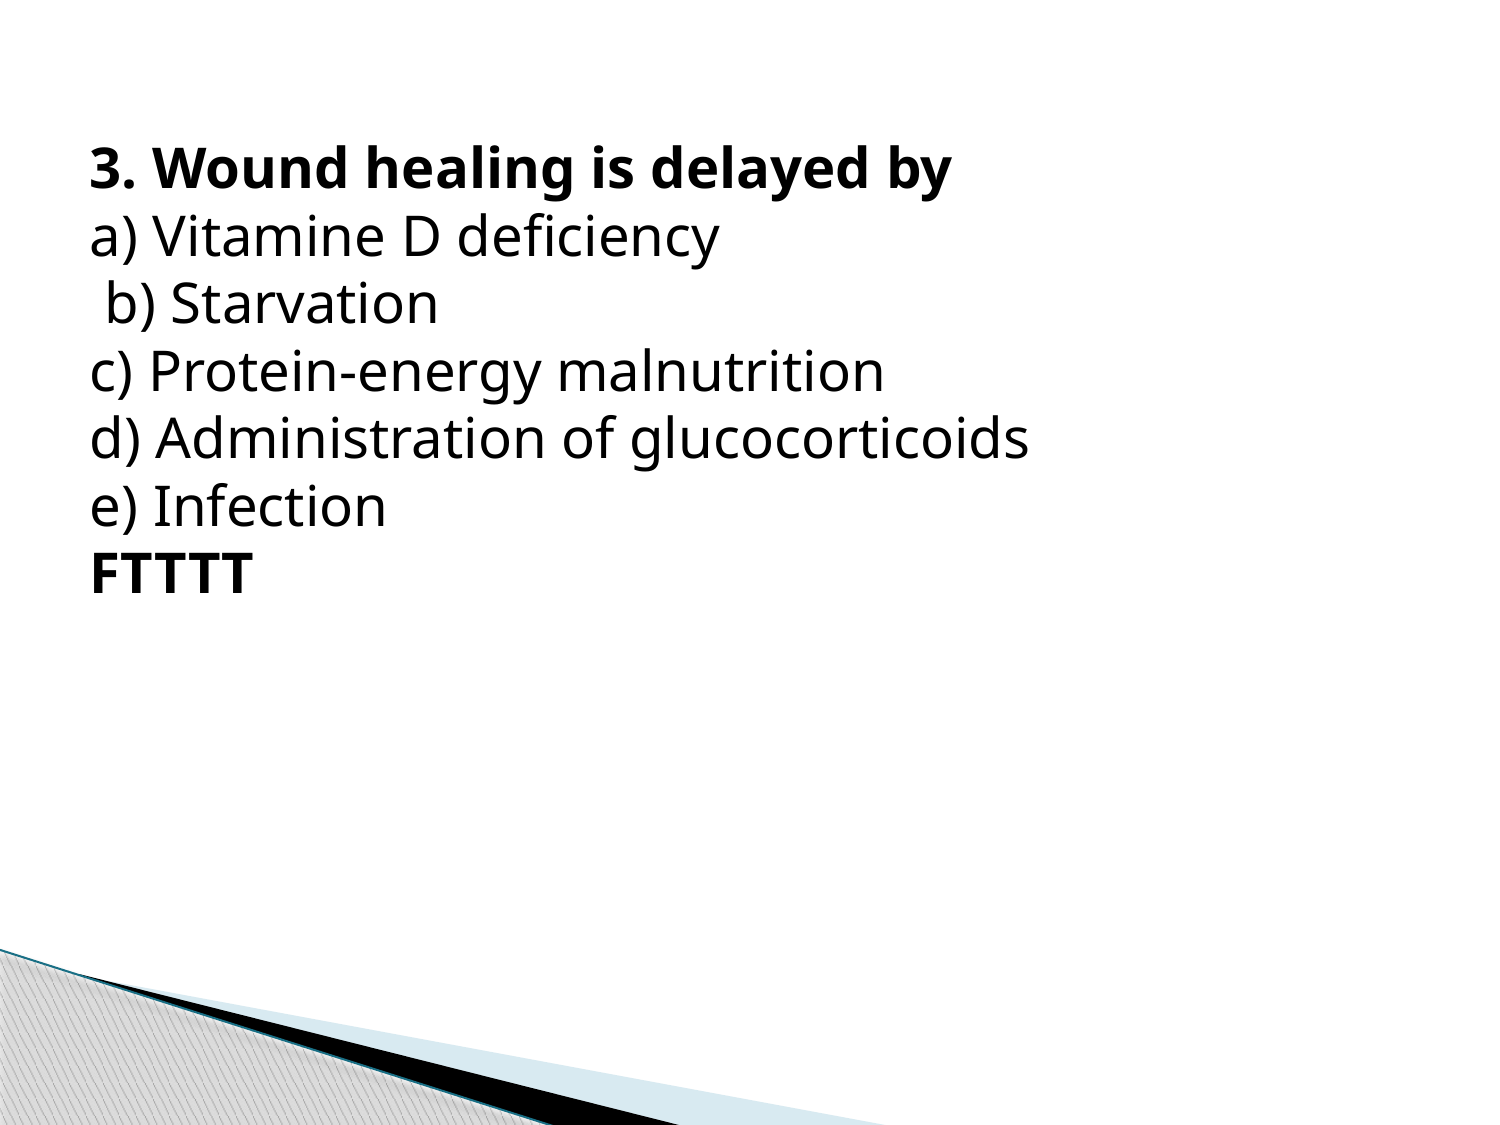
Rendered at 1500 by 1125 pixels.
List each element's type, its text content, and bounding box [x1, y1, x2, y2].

list 3. Wound healing is delayed by a) Vitamine D deficiency b) Starvation c) Protein-energy malnutrition d) Administration of glucocorticoids e) Infection FTTTT [75, 125, 1425, 1005]
